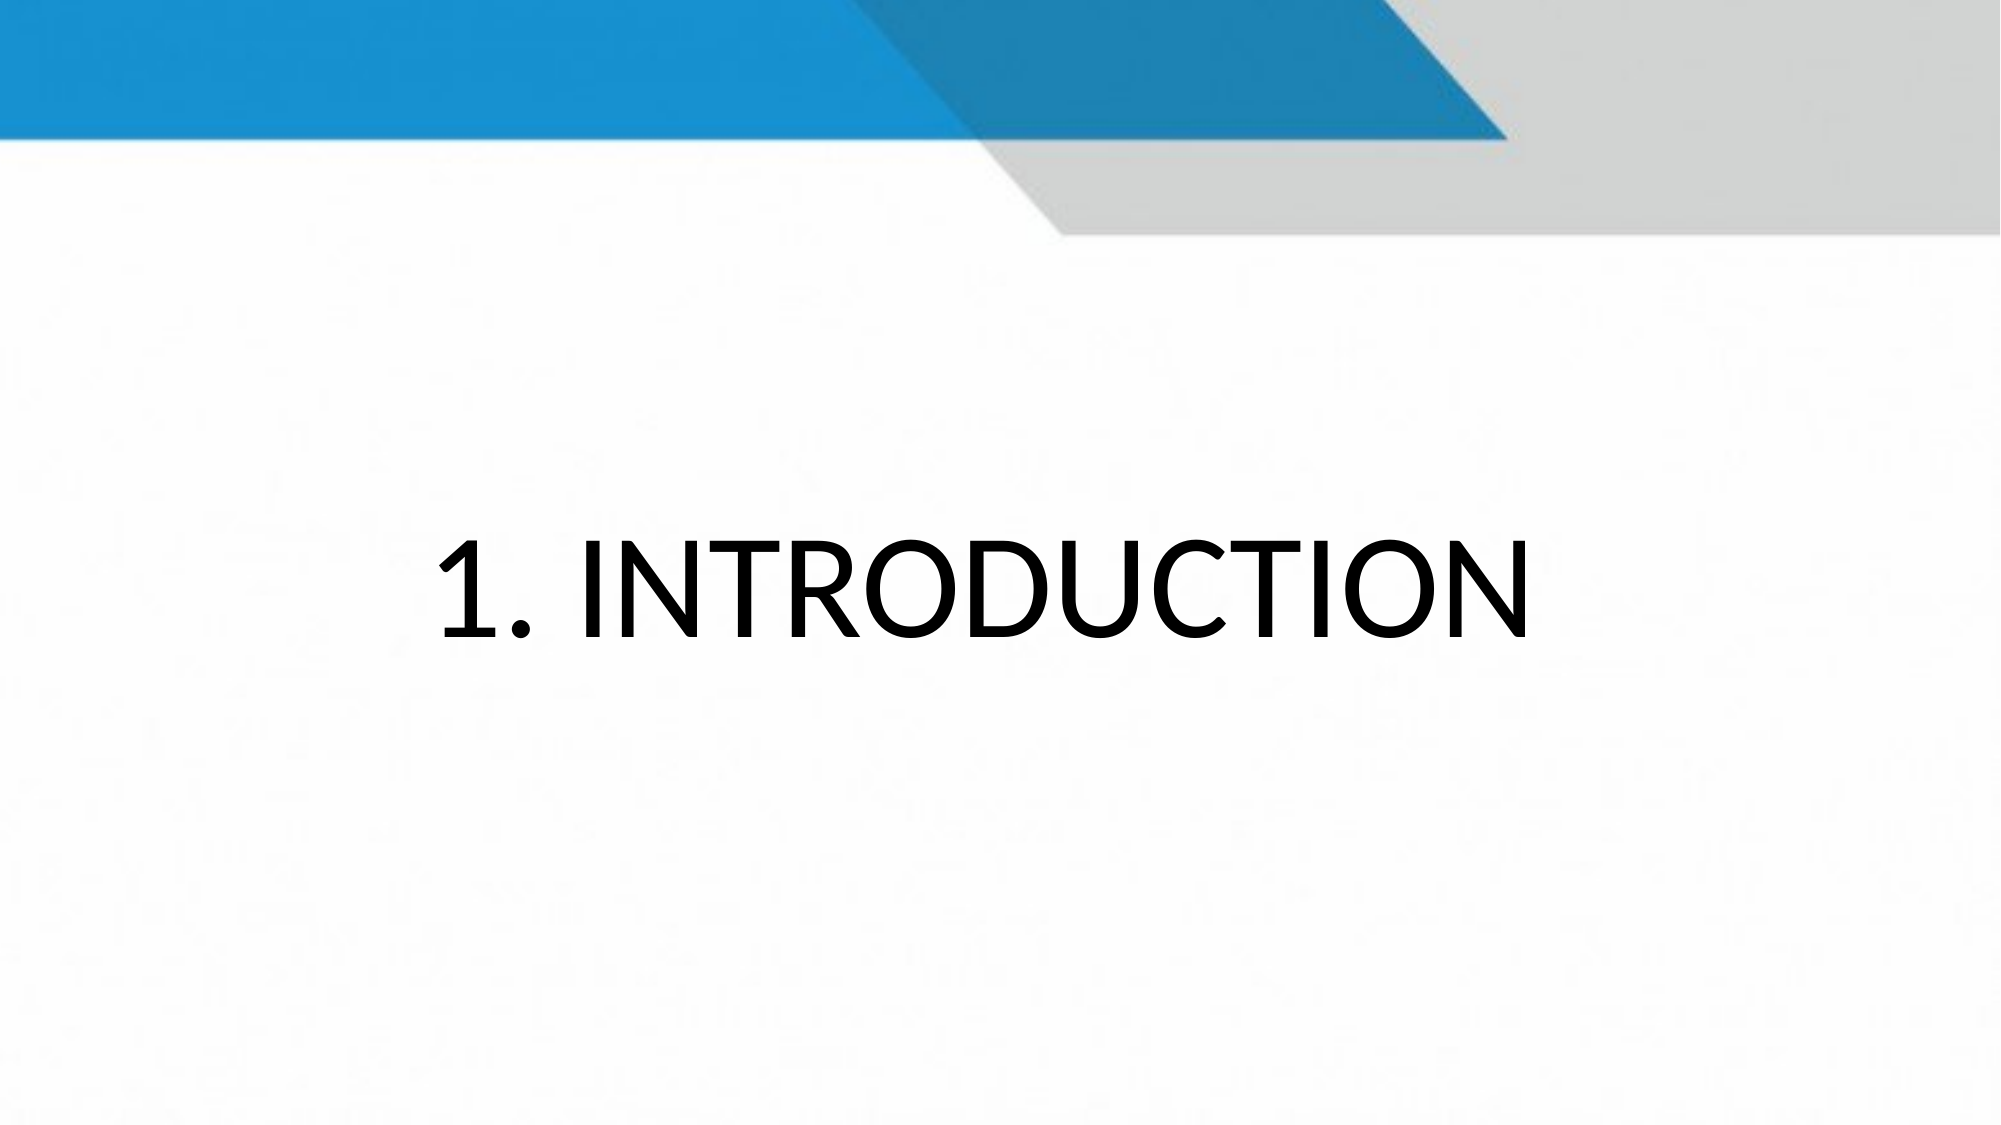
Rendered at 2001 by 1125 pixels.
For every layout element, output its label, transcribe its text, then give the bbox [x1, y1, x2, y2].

title 1. INTRODUCTION [119, 480, 1845, 698]
picture [0, 0, 2001, 1125]
